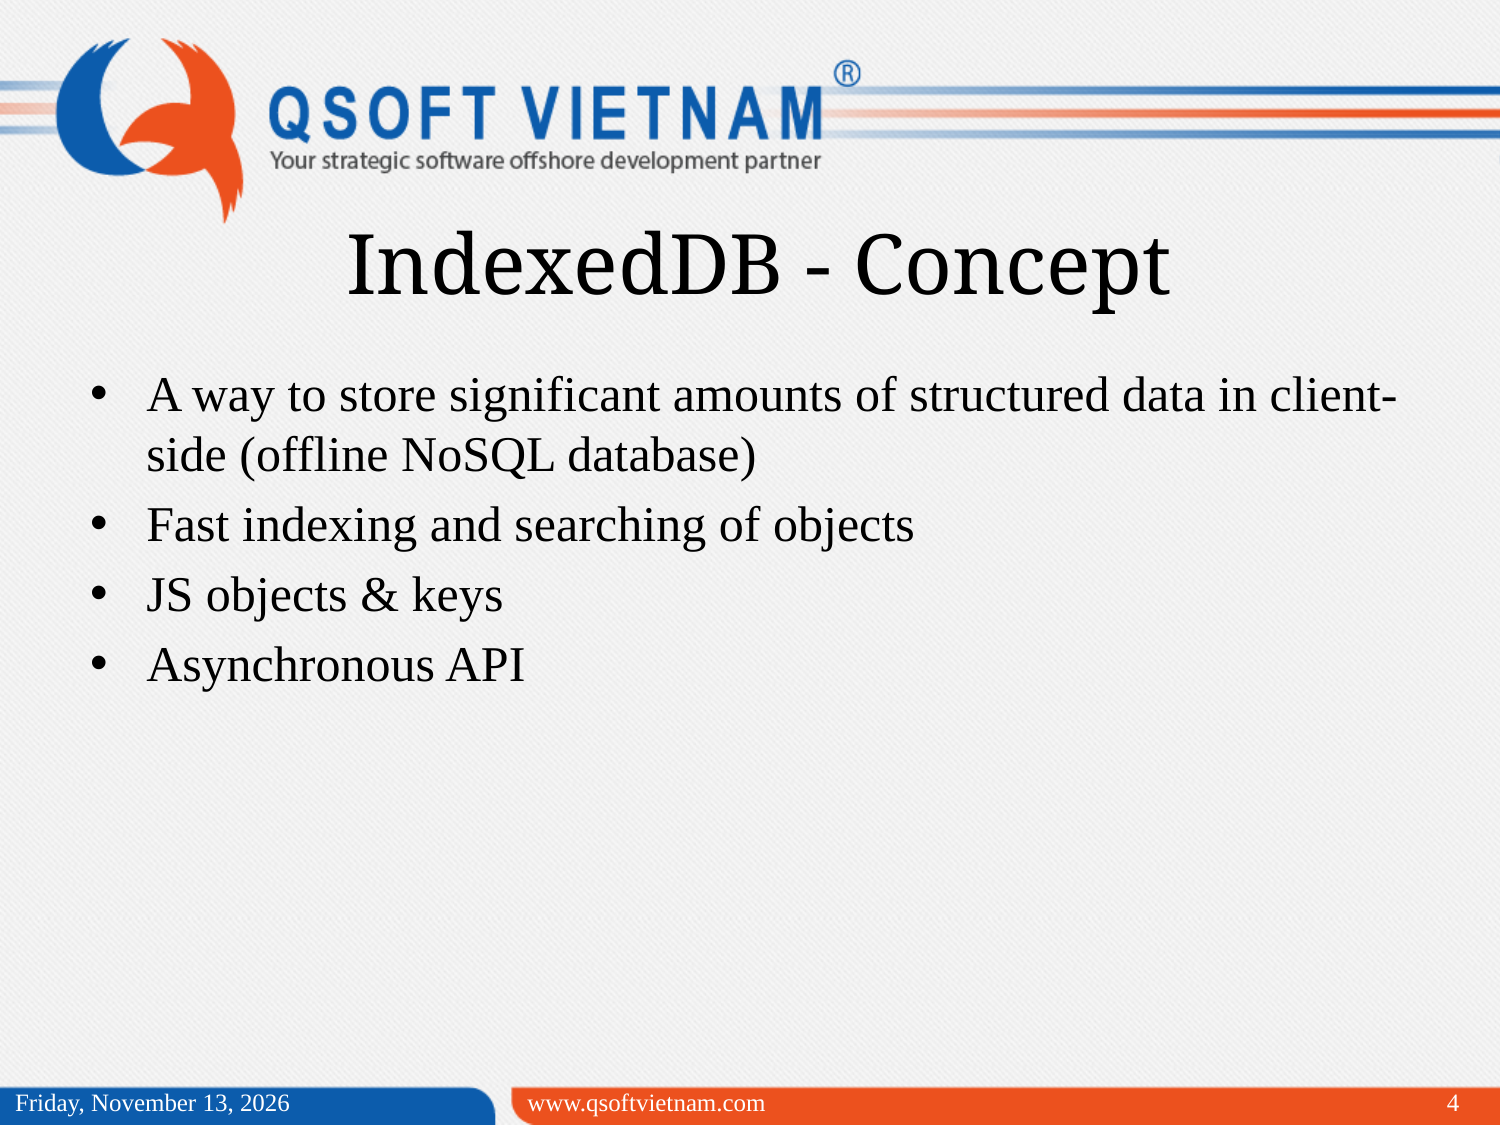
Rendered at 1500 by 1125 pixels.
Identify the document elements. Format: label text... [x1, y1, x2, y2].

slide_number 4 [1124, 1071, 1475, 1125]
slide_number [0, 1071, 350, 1125]
footer www.qsoftvietnam.com [512, 1071, 988, 1125]
text_box A way to store significant amounts of structured data in client-side (offline NoSQL database) Fast indexing and searching of objects JS objects & keys Asynchronous API [74, 354, 1425, 906]
picture [0, 0, 1500, 1125]
text_box IndexedDB - Concept [43, 167, 1475, 355]
